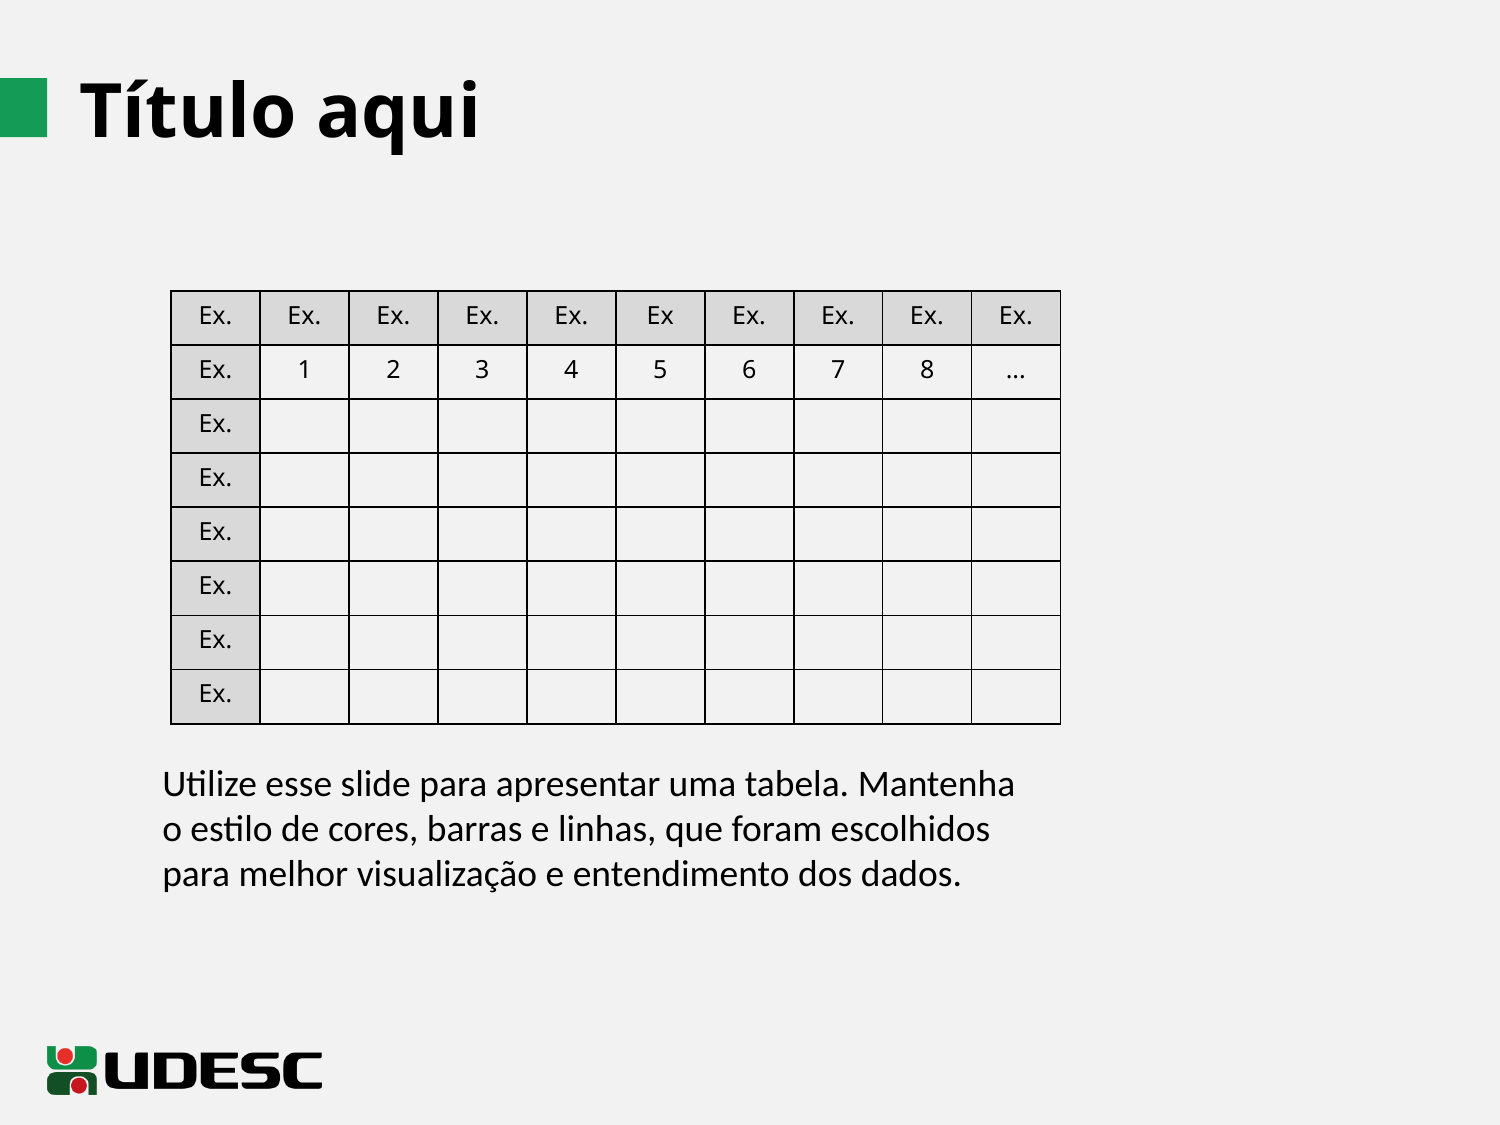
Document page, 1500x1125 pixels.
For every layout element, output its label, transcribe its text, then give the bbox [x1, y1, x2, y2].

table_cell [883, 562, 971, 615]
table_cell [439, 508, 526, 560]
table_cell [528, 616, 615, 669]
picture [46, 1046, 322, 1095]
text_box [0, 76, 49, 139]
table_cell [706, 400, 793, 452]
table_header Ex. [350, 292, 437, 344]
table_cell [972, 562, 1060, 615]
table_cell [795, 454, 882, 506]
table_cell Ex. [172, 508, 259, 560]
table_cell [706, 670, 793, 723]
table_cell [350, 400, 437, 452]
table_cell [528, 400, 615, 452]
table_cell [350, 454, 437, 506]
table_cell [439, 454, 526, 506]
table_cell Ex. [172, 454, 259, 506]
table_cell [528, 670, 615, 723]
table_cell Ex. [172, 670, 259, 723]
table_header Ex. [528, 292, 615, 344]
table_cell [617, 454, 704, 506]
table_cell [617, 400, 704, 452]
table_cell [883, 670, 971, 723]
table_cell 4 [528, 346, 615, 398]
table_cell Ex. [172, 400, 259, 452]
table_cell 8 [883, 346, 971, 398]
table_cell [972, 454, 1060, 506]
table_cell [972, 508, 1060, 560]
table_cell [883, 454, 971, 506]
table_cell [261, 562, 348, 615]
table_cell [439, 616, 526, 669]
table_cell [617, 670, 704, 723]
table_cell ... [972, 346, 1060, 398]
table_cell 7 [795, 346, 882, 398]
table_cell [261, 616, 348, 669]
table_cell [795, 400, 882, 452]
table_cell [350, 508, 437, 560]
table_header Ex. [706, 292, 793, 344]
table_header Ex. [795, 292, 882, 344]
table_cell [617, 508, 704, 560]
text_box Utilize esse slide para apresentar uma tabela. Mantenha o estilo de cores, barras e linhas, que foram escolhidos para melhor visualização e entendimento dos dados. [147, 751, 1058, 902]
table_cell [972, 670, 1060, 723]
table_cell [617, 562, 704, 615]
table_cell [883, 508, 971, 560]
table_cell [972, 400, 1060, 452]
table_header Ex. [972, 292, 1060, 344]
table_cell [261, 454, 348, 506]
table_cell [350, 562, 437, 615]
table_cell [528, 454, 615, 506]
table_cell [706, 508, 793, 560]
table_cell [795, 562, 882, 615]
table_cell [795, 616, 882, 669]
table_cell [439, 562, 526, 615]
table_cell 6 [706, 346, 793, 398]
table_cell [883, 400, 971, 452]
table_header Ex. [261, 292, 348, 344]
text_box Título aqui [64, 54, 1081, 160]
table_cell Ex. [172, 346, 259, 398]
table_cell [261, 670, 348, 723]
table_cell 5 [617, 346, 704, 398]
table_cell [261, 508, 348, 560]
table_cell 1 [261, 346, 348, 398]
table_header Ex [617, 292, 704, 344]
table_cell Ex. [172, 562, 259, 615]
table_cell [261, 400, 348, 452]
table_cell 3 [439, 346, 526, 398]
table_cell 2 [350, 346, 437, 398]
table_header Ex. [883, 292, 971, 344]
table_cell Ex. [172, 616, 259, 669]
table_cell [706, 562, 793, 615]
table_cell [528, 562, 615, 615]
table_cell [706, 616, 793, 669]
table_cell [528, 508, 615, 560]
table_cell [883, 616, 971, 669]
table_header Ex. [439, 292, 526, 344]
table_cell [706, 454, 793, 506]
table_cell [617, 616, 704, 669]
table_cell [439, 670, 526, 723]
table_cell [795, 670, 882, 723]
table_cell [439, 400, 526, 452]
table_header Ex. [172, 292, 259, 344]
table_cell [350, 670, 437, 723]
table_cell [795, 508, 882, 560]
table_cell [350, 616, 437, 669]
table_cell [972, 616, 1060, 669]
